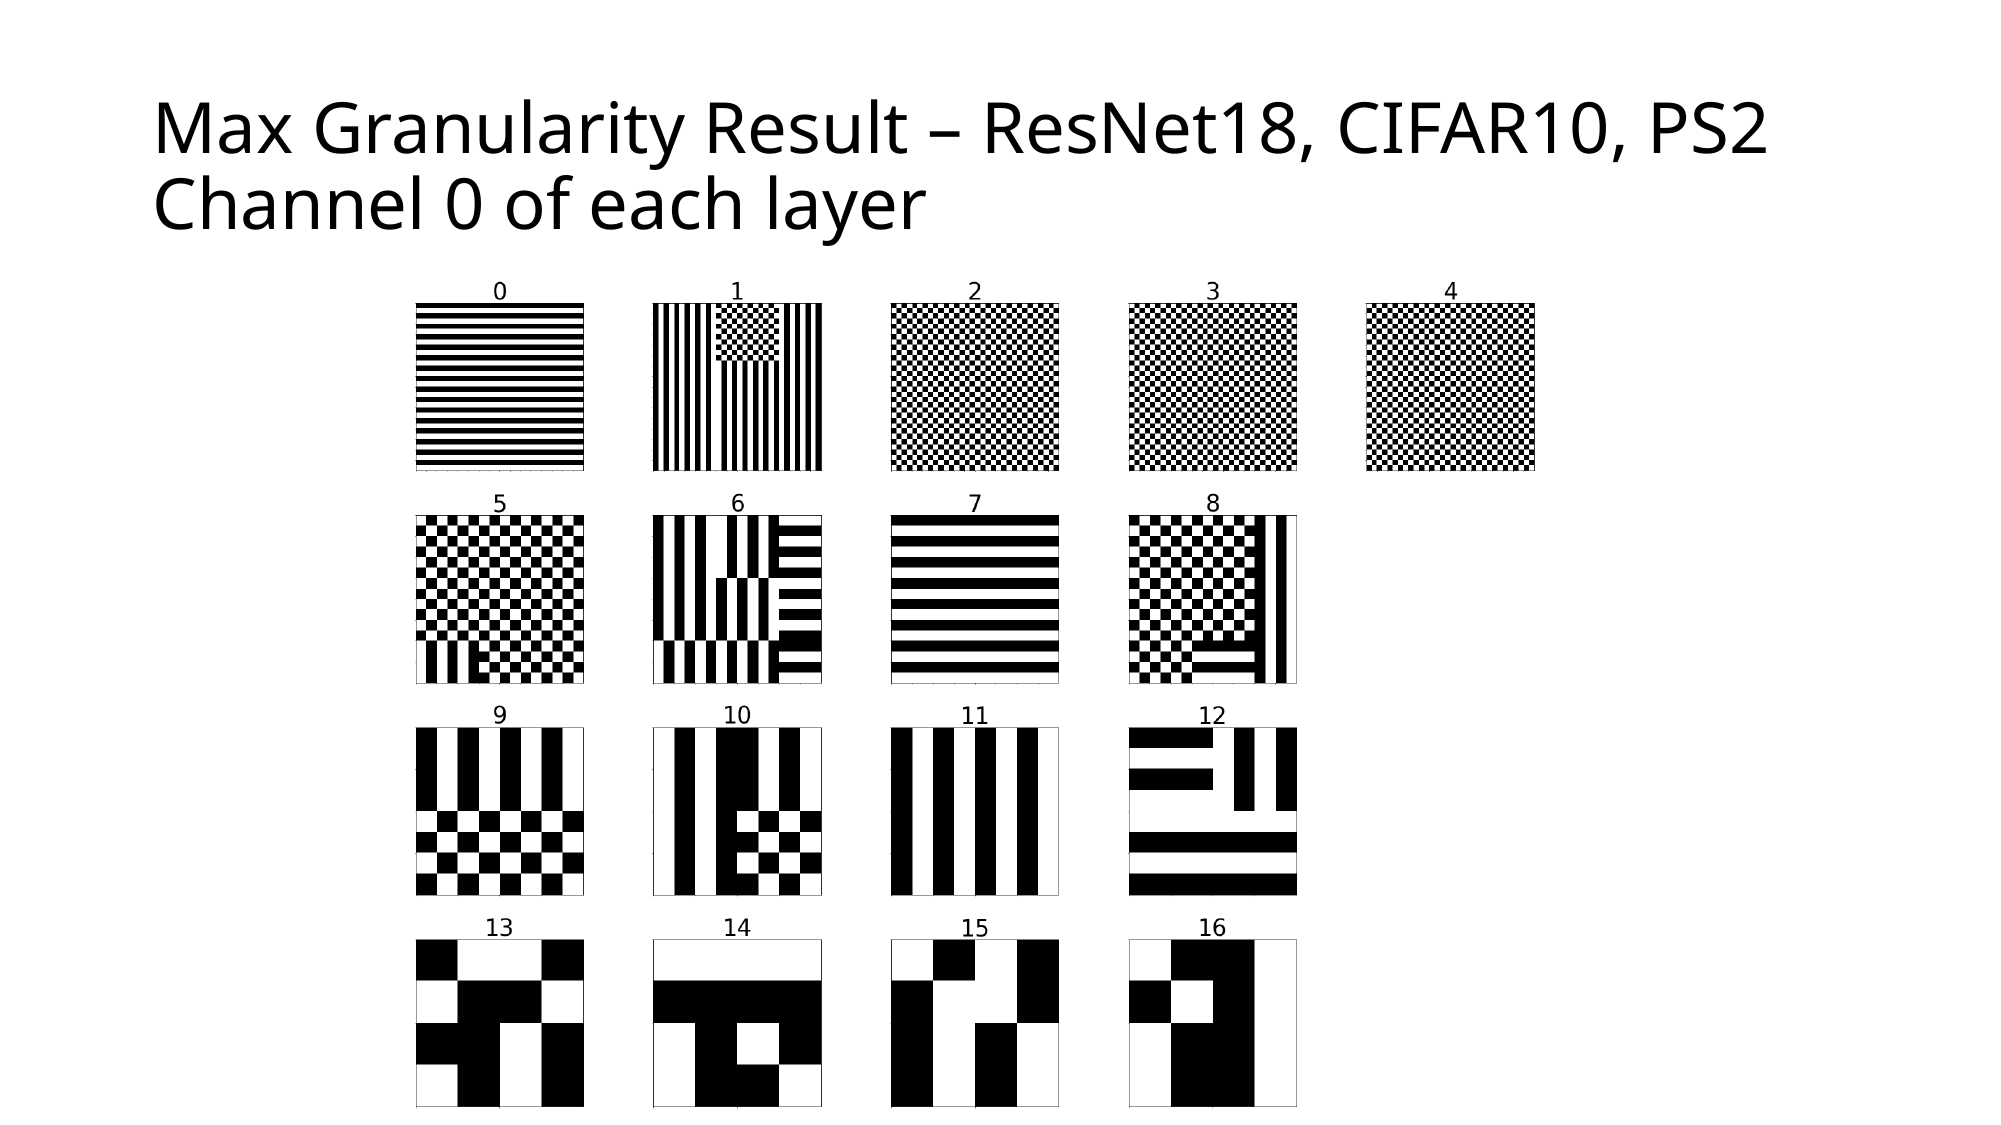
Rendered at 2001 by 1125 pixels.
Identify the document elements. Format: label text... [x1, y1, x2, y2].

picture [409, 277, 1540, 1113]
title Max Granularity Result – ResNet18, CIFAR10, PS2 Channel 0 of each layer [137, 59, 1863, 278]
